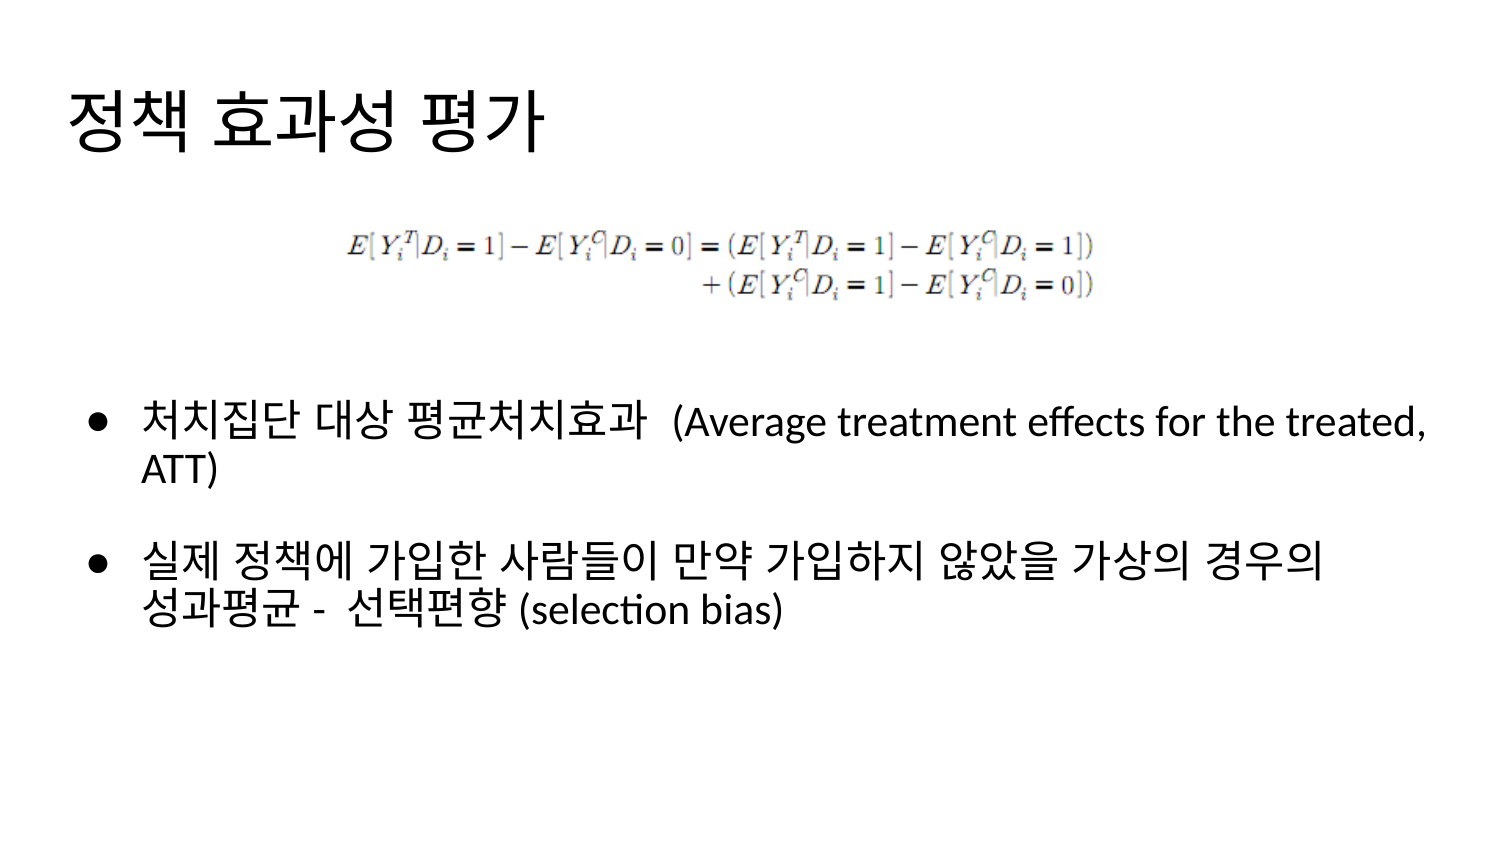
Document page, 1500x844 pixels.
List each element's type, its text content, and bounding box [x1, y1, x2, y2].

picture [306, 188, 1121, 343]
title 정책 효과성 평가 [51, 72, 1449, 167]
list 처치집단 대상 평균처치효과 (Average treatment effects for the treated, ATT) 실제 정책에 가입한 사람들이 만약 가입하지 않았을 가상의 경우의 성과평균- 선택편향(selection bias) [51, 189, 1449, 801]
